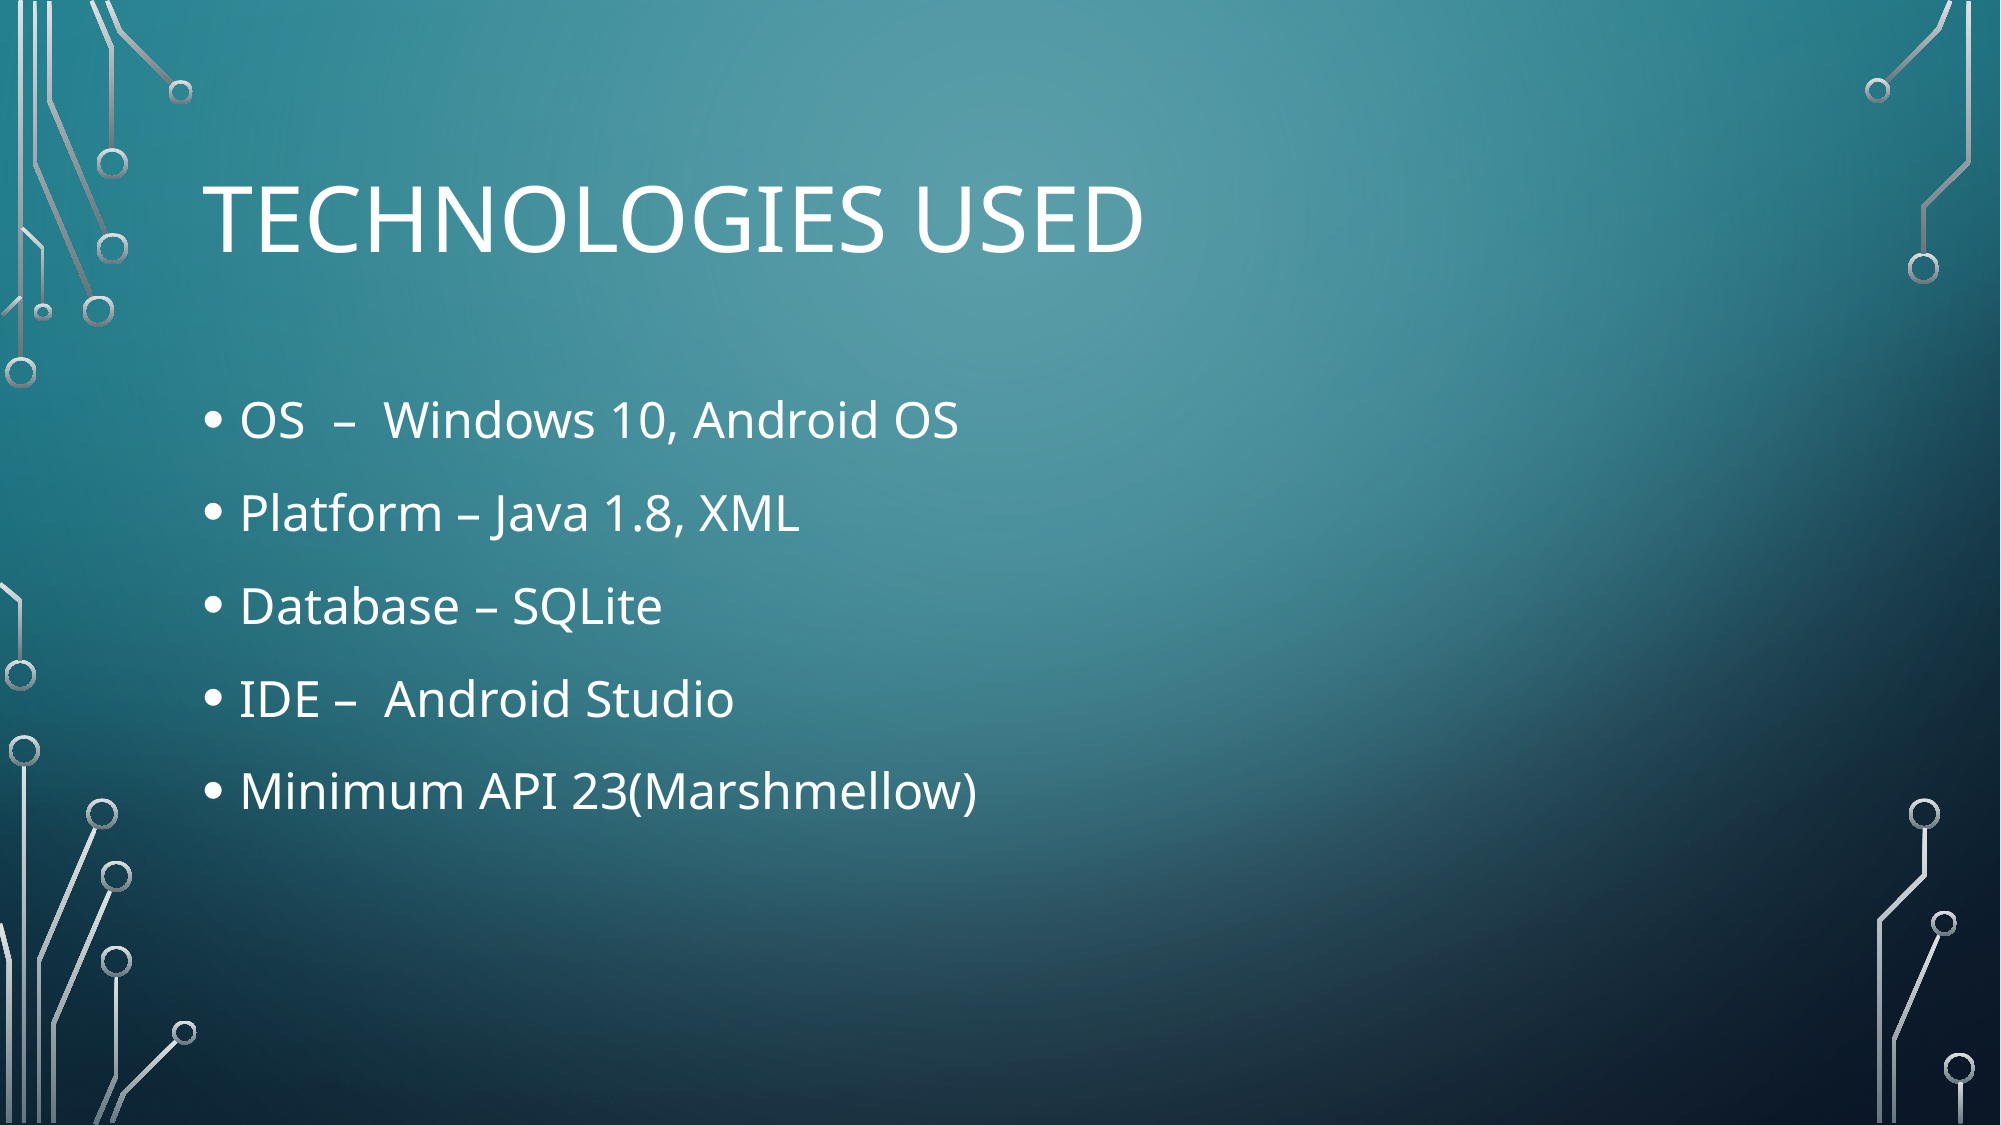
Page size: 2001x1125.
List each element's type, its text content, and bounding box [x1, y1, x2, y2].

title Technologies used [187, 101, 1813, 344]
list OS – Windows 10, Android OS Platform – Java 1.8, XML Database – SQLite IDE – Android Studio Minimum API 23(Marshmellow) [187, 369, 1485, 950]
